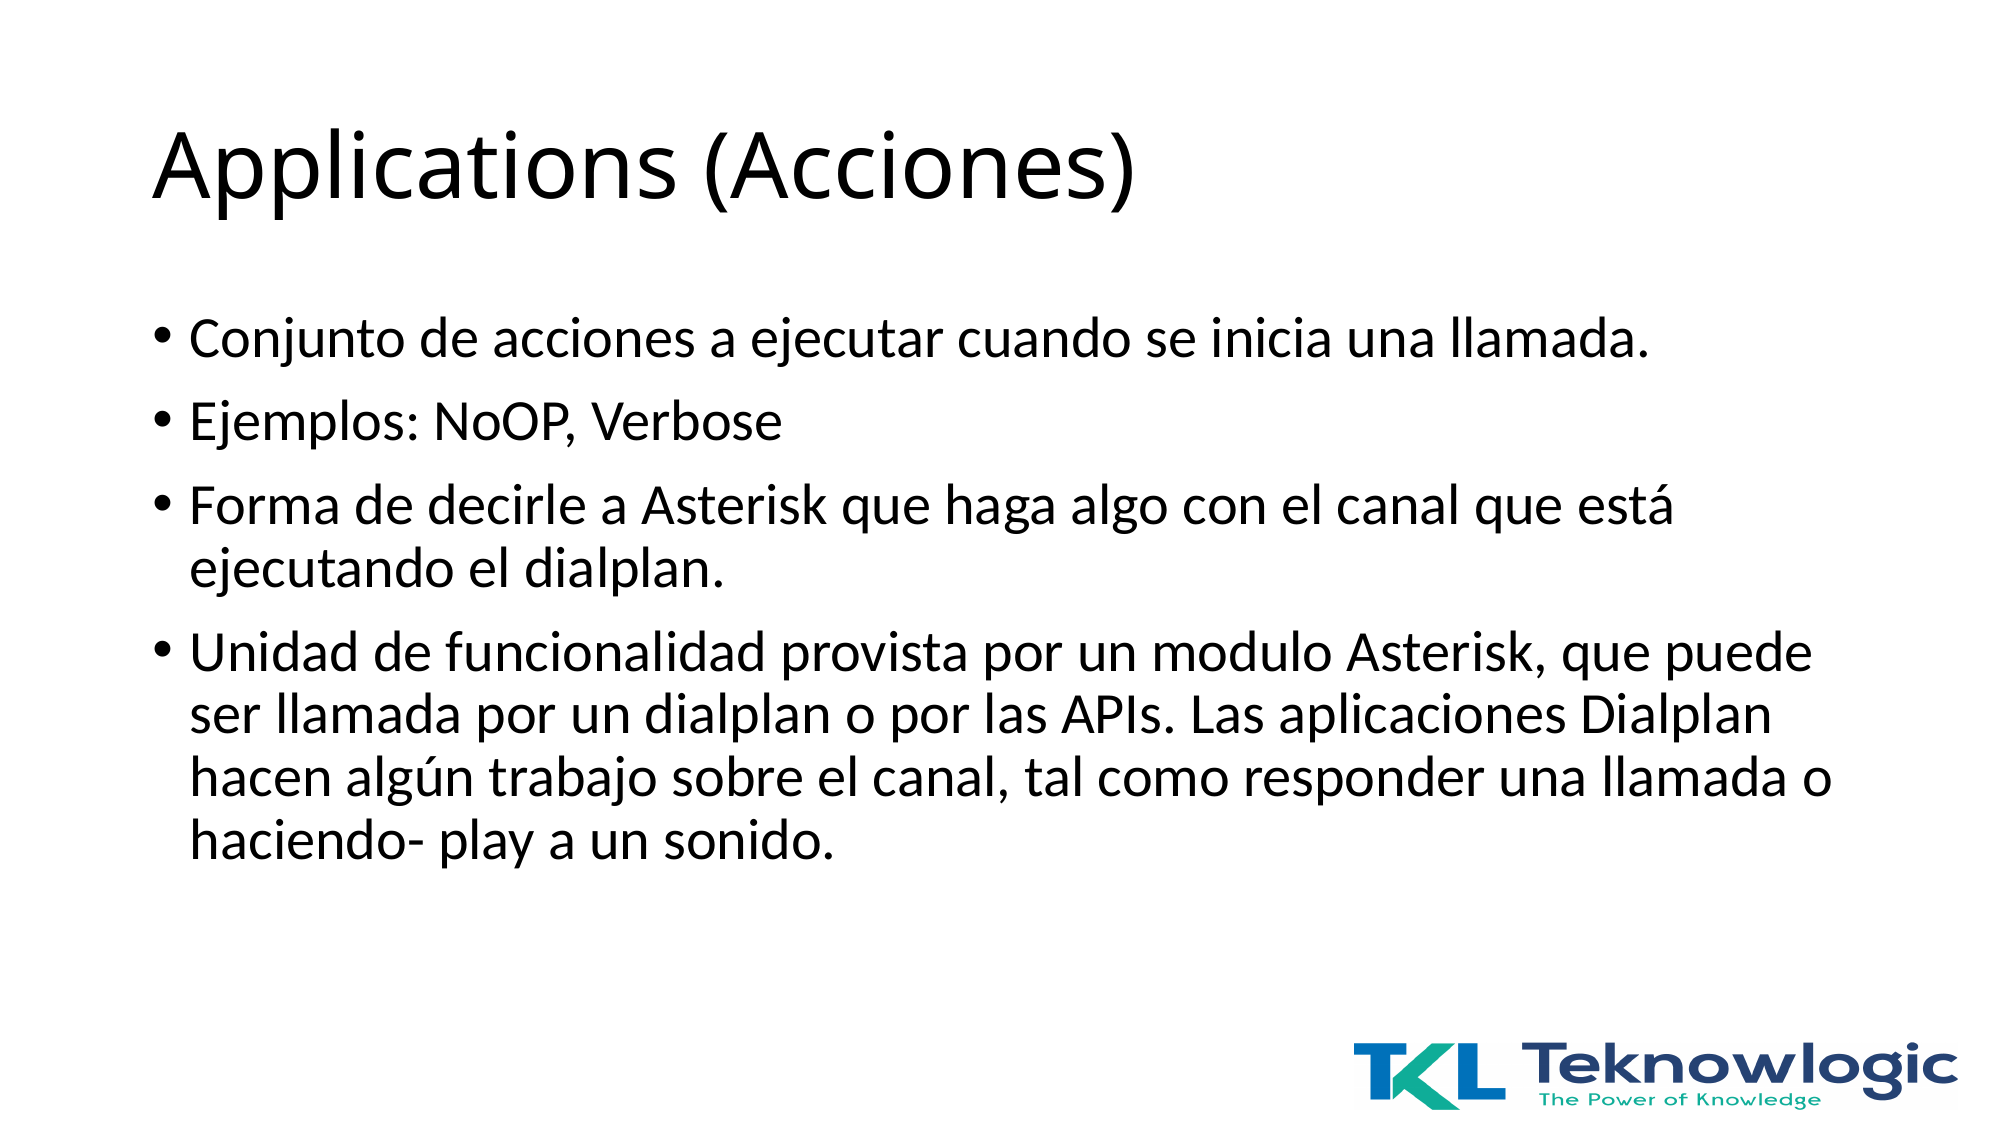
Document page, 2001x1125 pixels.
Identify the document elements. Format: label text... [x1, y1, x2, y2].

title Applications (Acciones) [137, 59, 1863, 278]
list Conjunto de acciones a ejecutar cuando se inicia una llamada. Ejemplos: NoOP, Verbose Forma de decirle a Asterisk que haga algo con el canal que está ejecutando el dialplan. Unidad de funcionalidad provista por un modulo Asterisk, que puede ser llamada por un dialplan o por las APIs. Las aplicaciones Dialplan hacen algún trabajo sobre el canal, tal como responder una llamada o haciendo- play a un sonido. [137, 299, 1863, 1014]
picture [1354, 1042, 1958, 1110]
